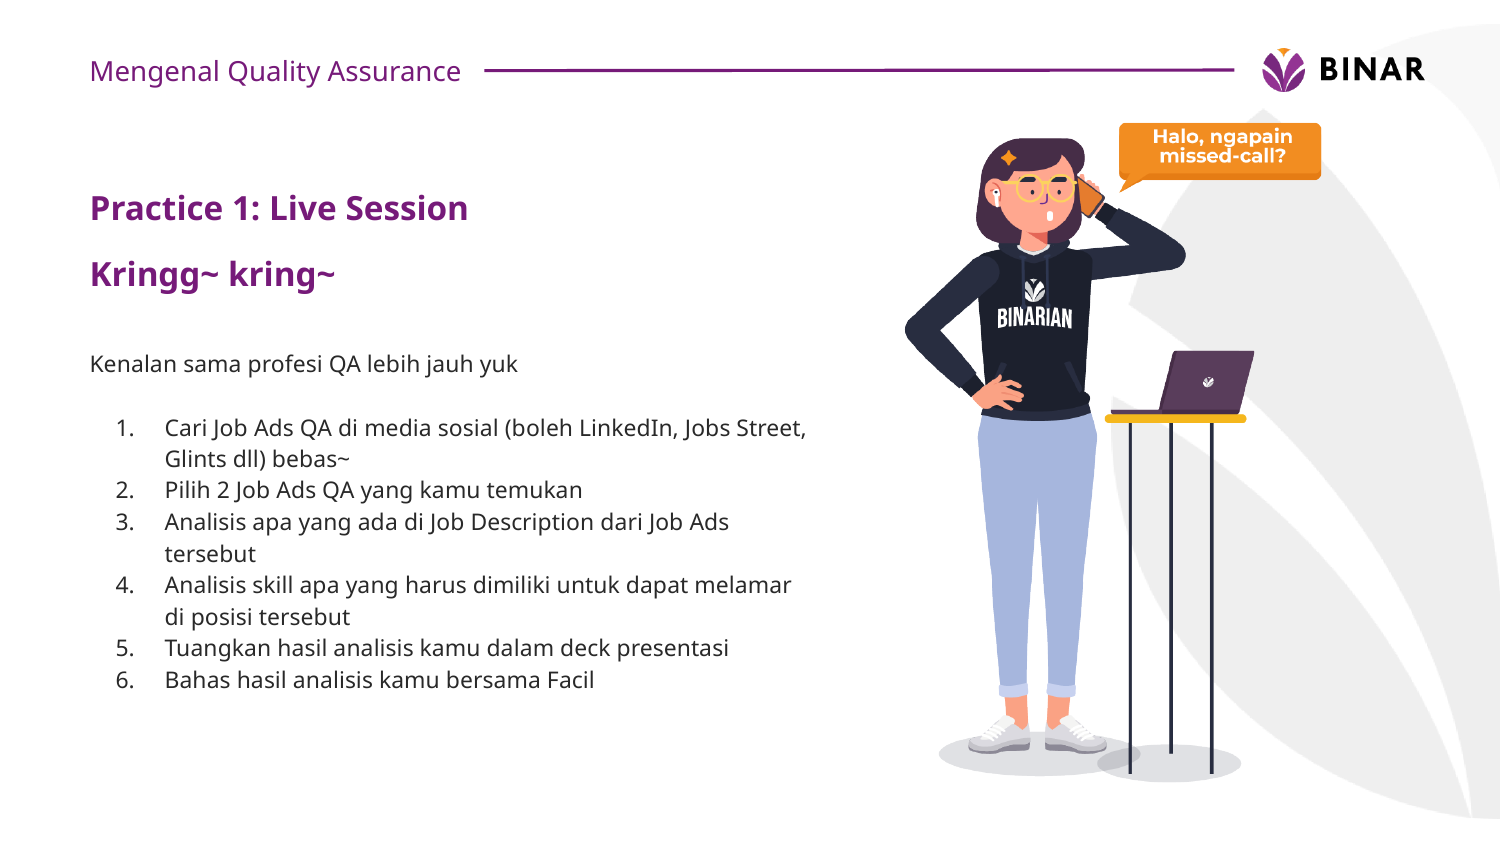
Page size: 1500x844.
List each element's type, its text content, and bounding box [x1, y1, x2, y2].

picture [673, 24, 1500, 819]
text_box Practice 1: Live Session Kringg~ kring~ Kenalan sama profesi QA lebih jauh yuk Cari Job Ads QA di media sosial (boleh LinkedIn, Jobs Street, Glints dll) bebas~ Pilih 2 Job Ads QA yang kamu temukan Analisis apa yang ada di Job Description dari Job Ads tersebut Analisis skill apa yang harus dimiliki untuk dapat melamar di posisi tersebut Tuangkan hasil analisis kamu dalam deck presentasi Bahas hasil analisis kamu bersama Facil [74, 117, 672, 788]
text_box Mengenal Quality Assurance [74, 23, 485, 118]
